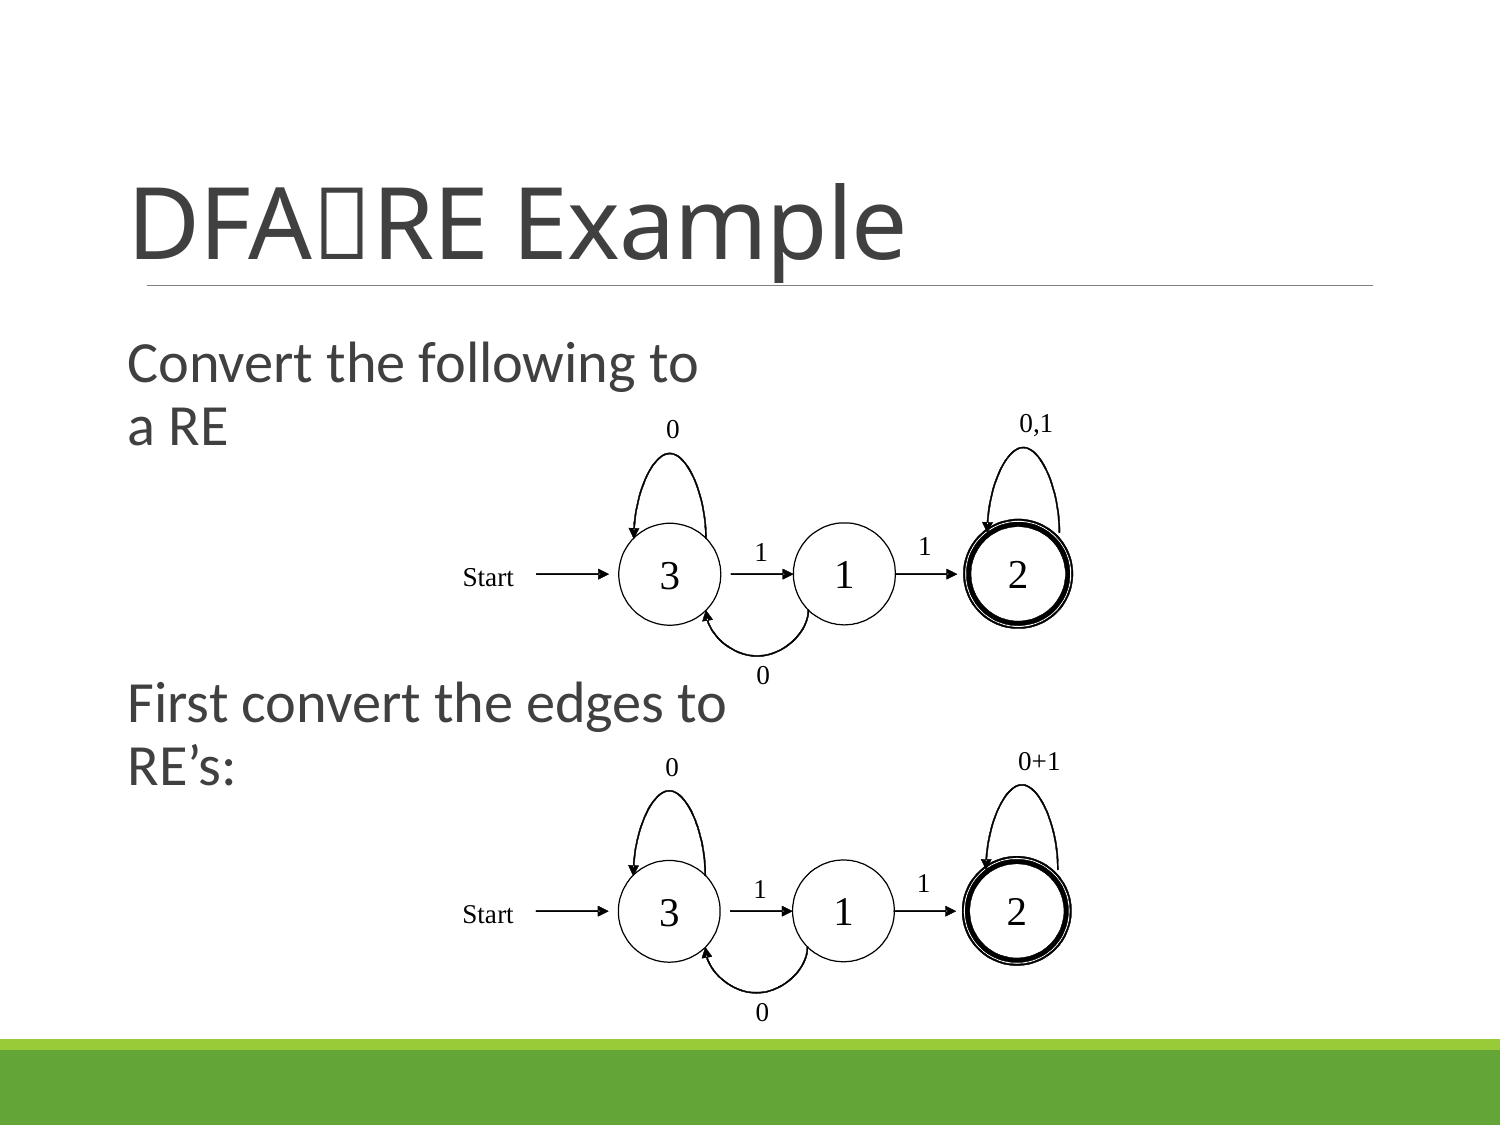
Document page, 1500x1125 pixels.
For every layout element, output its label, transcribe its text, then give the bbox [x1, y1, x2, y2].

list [449, 736, 1076, 1037]
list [449, 399, 1076, 700]
list Convert the following to a RE First convert the edges to RE’s: [112, 324, 738, 1000]
title DFARE Example [112, 99, 1388, 288]
